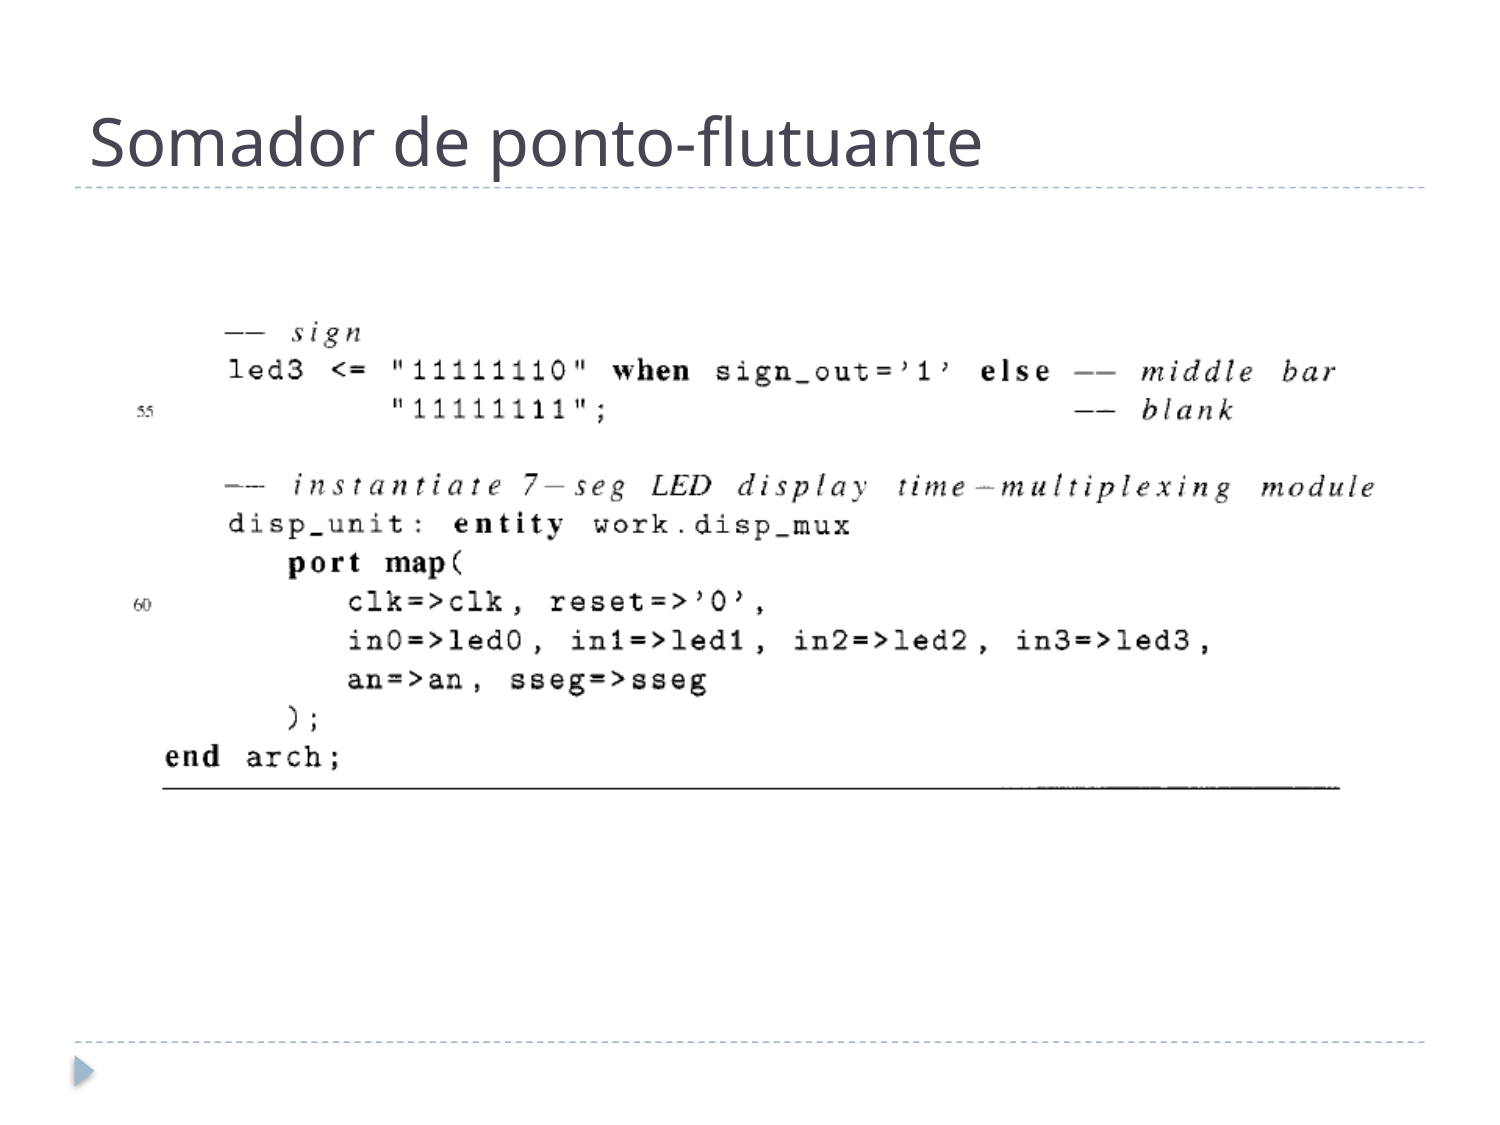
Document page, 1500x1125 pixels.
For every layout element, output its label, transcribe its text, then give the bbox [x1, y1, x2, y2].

title Somador de ponto-flutuante [75, 24, 1425, 188]
picture [64, 317, 1395, 808]
